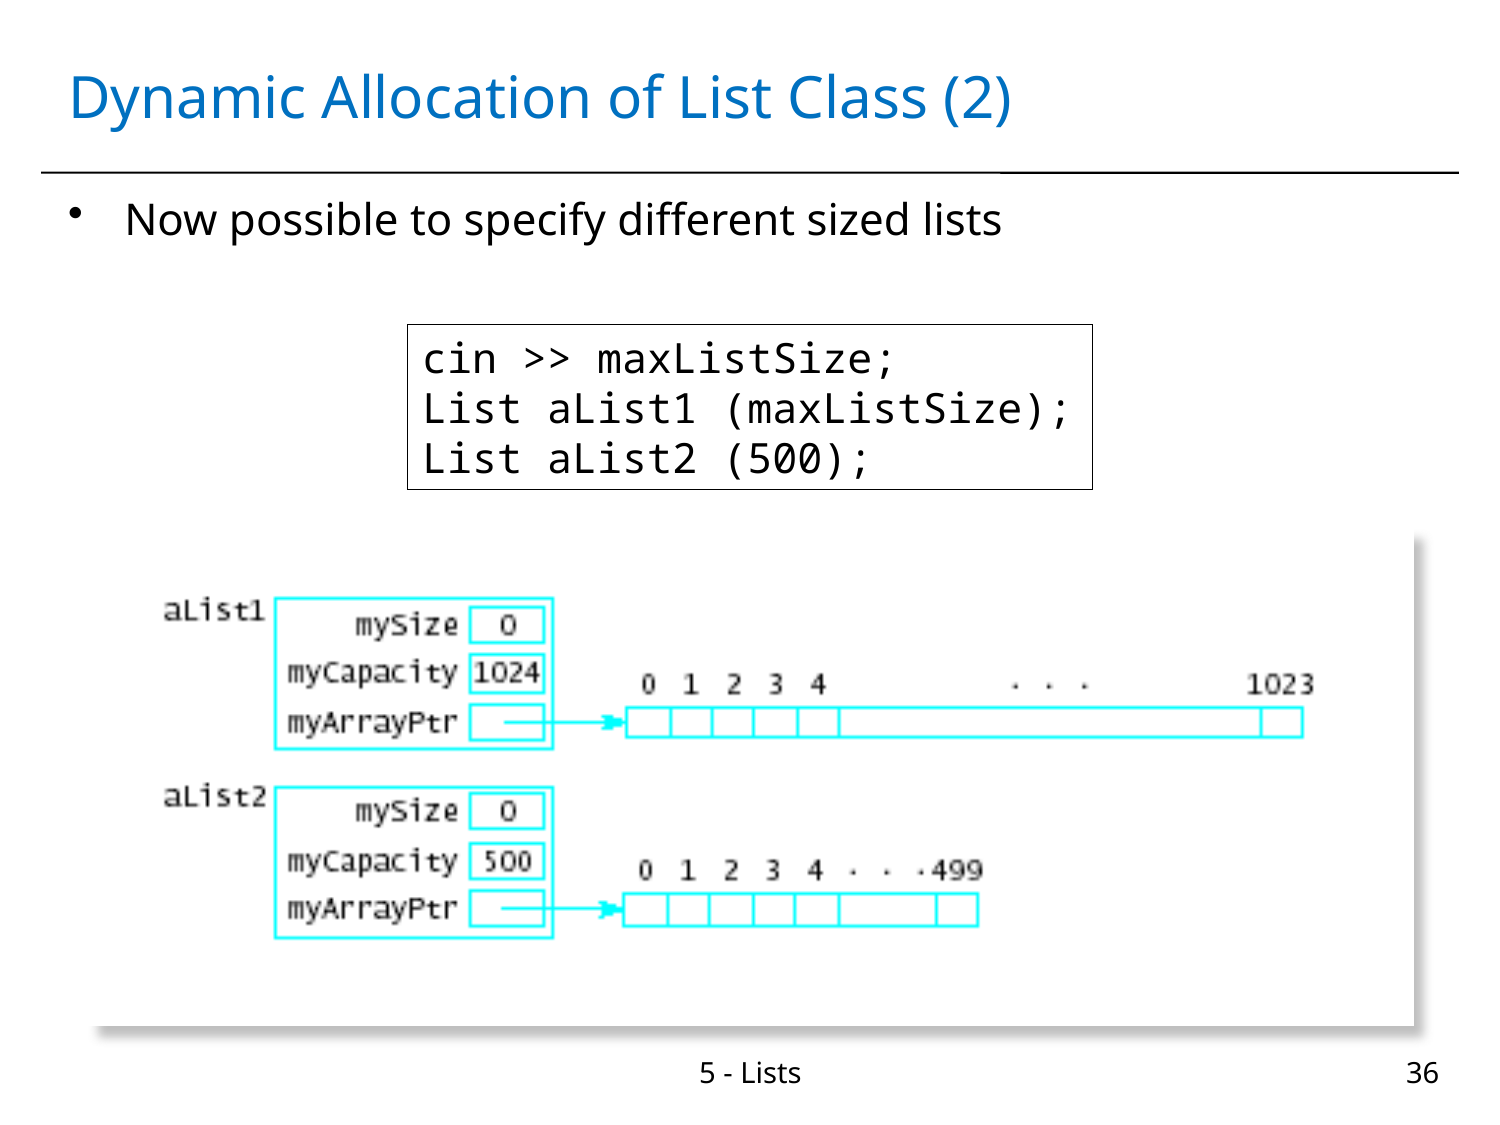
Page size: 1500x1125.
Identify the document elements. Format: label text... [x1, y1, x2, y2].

footer 5 - Lists [502, 1046, 999, 1125]
list Now possible to specify different sized lists [52, 184, 1448, 540]
title Dynamic Allocation of List Class (2) [52, 30, 1448, 159]
text_box cin >> maxListSize; List aList1 (maxListSize); List aList2 (500); [407, 324, 1093, 490]
picture [85, 526, 1415, 1026]
slide_number 36 [1104, 1046, 1455, 1125]
